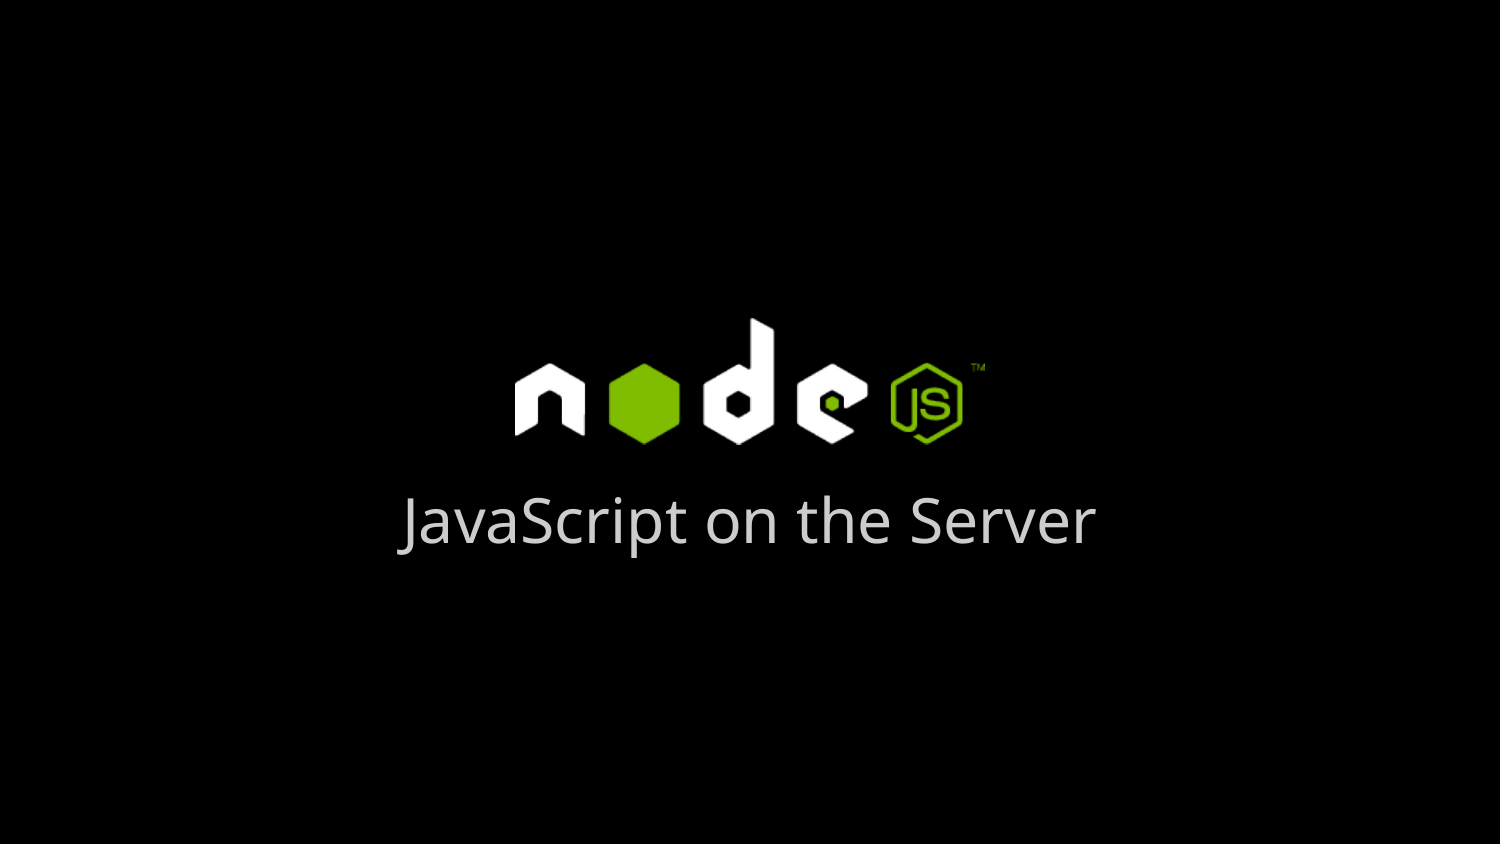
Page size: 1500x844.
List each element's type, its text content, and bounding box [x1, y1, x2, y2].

subtitle JavaScript on the Server [112, 465, 1388, 595]
picture [515, 317, 985, 446]
